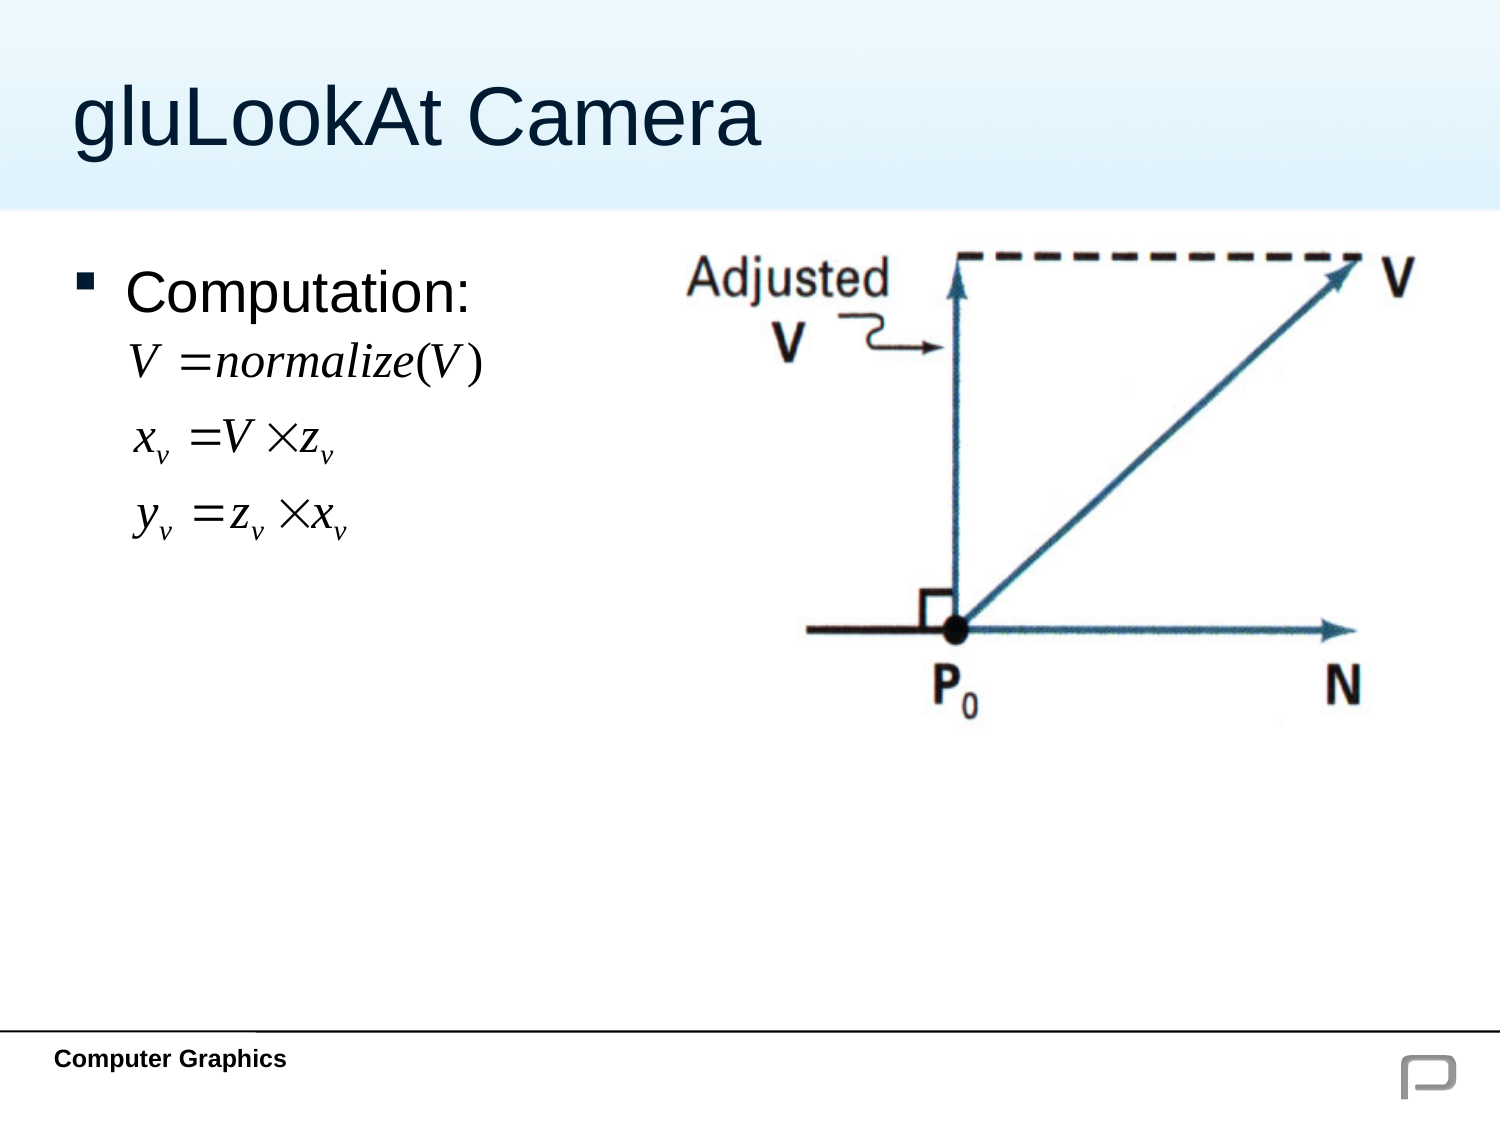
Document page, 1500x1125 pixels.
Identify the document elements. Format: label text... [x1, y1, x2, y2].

picture [0, 0, 1500, 1030]
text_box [123, 330, 491, 553]
title gluLookAt Camera [57, 37, 1438, 188]
list Computation: [56, 239, 735, 992]
picture [0, 1033, 1500, 1125]
